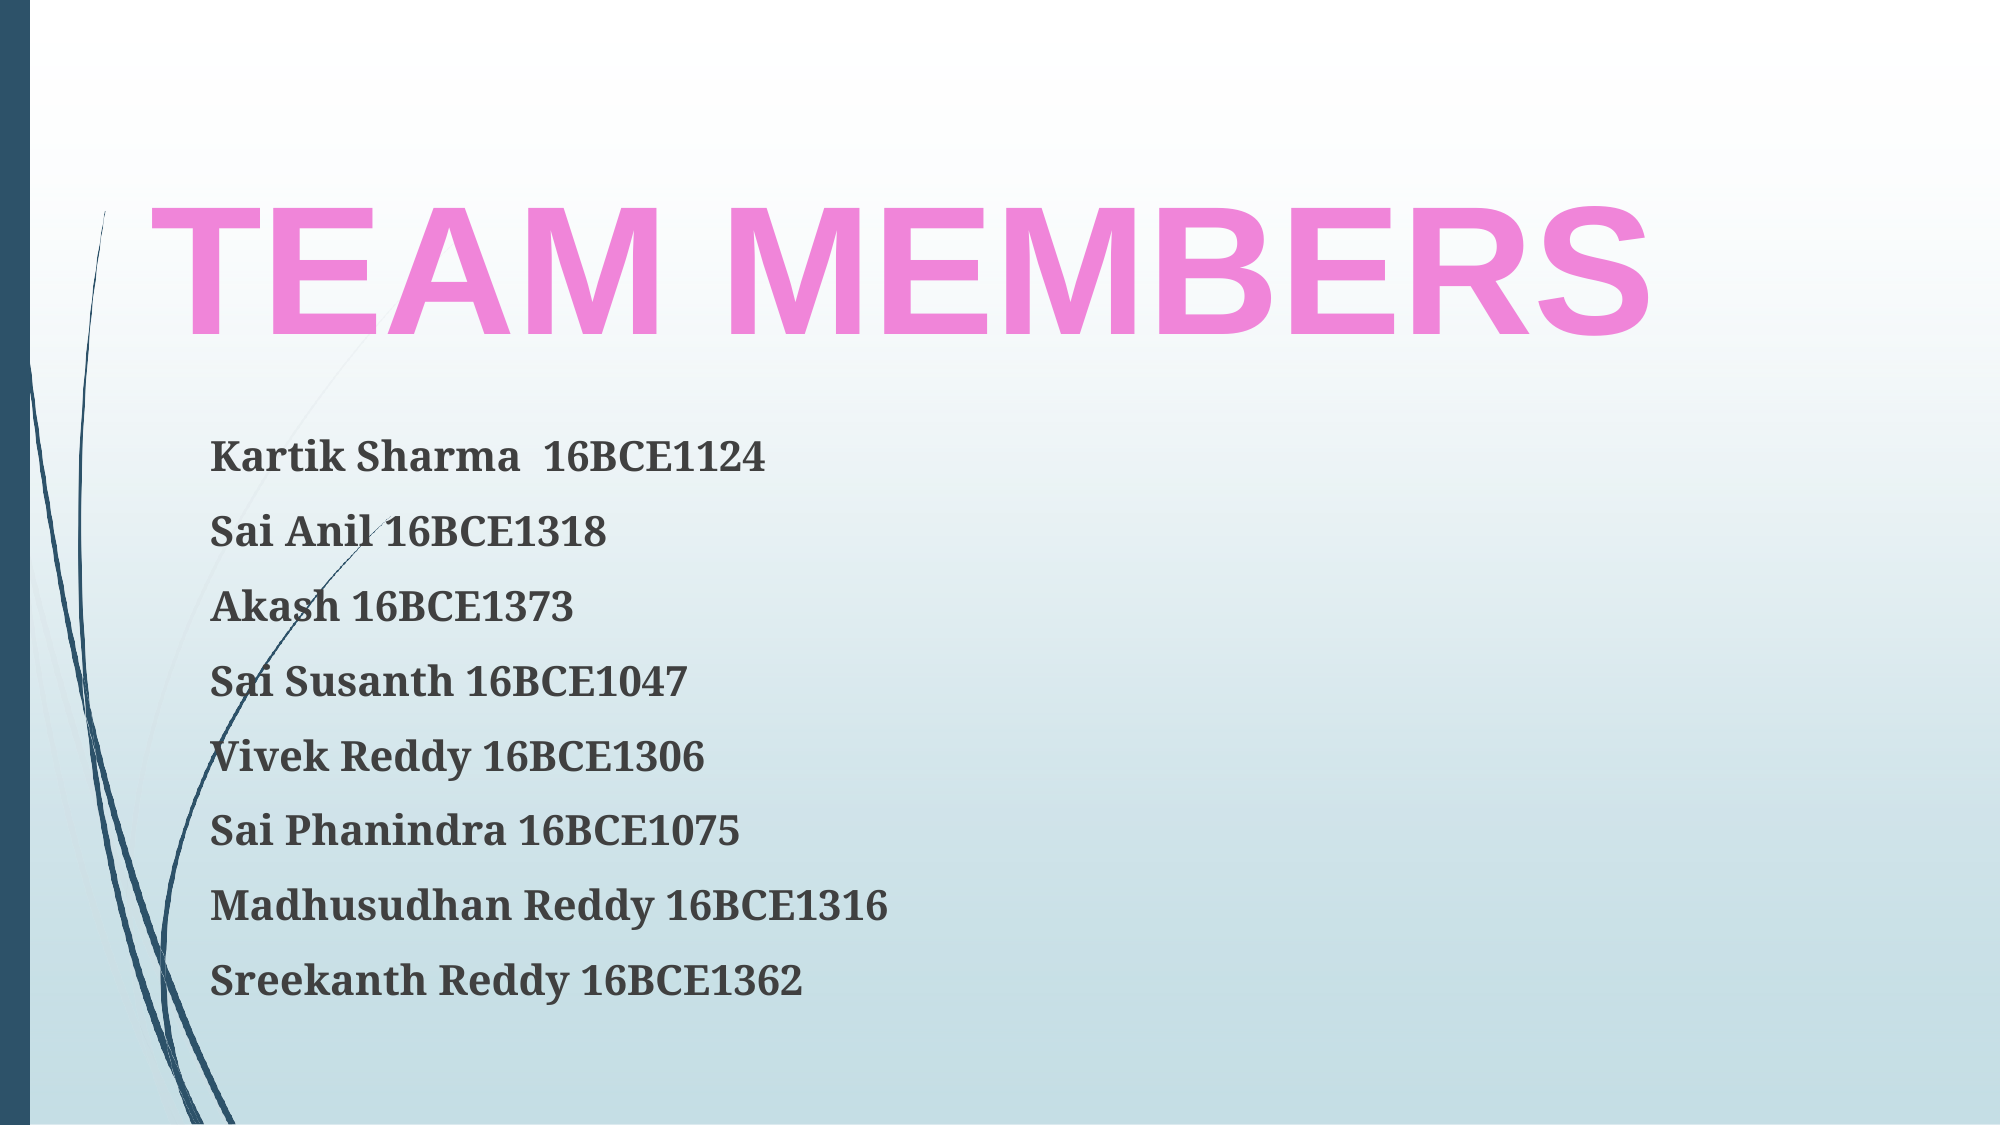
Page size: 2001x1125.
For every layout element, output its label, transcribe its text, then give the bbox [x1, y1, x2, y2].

title TEAM MEMBERS [150, 151, 1850, 374]
subtitle Kartik Sharma 16BCE1124 Sai Anil 16BCE1318 Akash 16BCE1373 Sai Susanth 16BCE1047 Vivek Reddy 16BCE1306 Sai Phanindra 16BCE1075 Madhusudhan Reddy 16BCE1316 Sreekanth Reddy 16BCE1362 [207, 429, 1700, 1009]
picture [30, 0, 2000, 1125]
